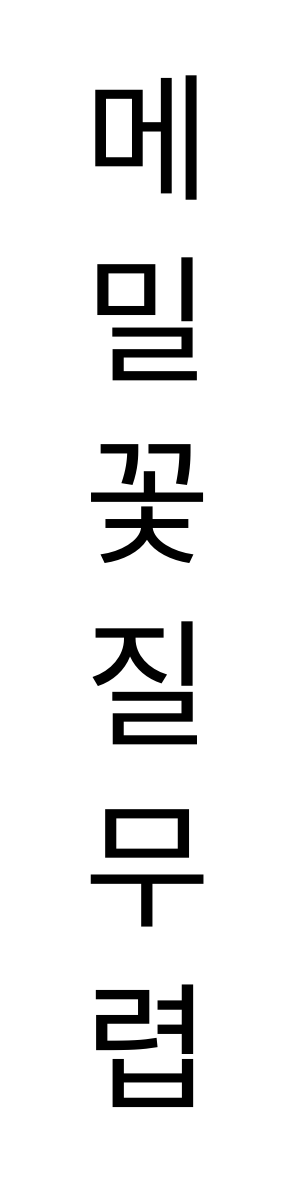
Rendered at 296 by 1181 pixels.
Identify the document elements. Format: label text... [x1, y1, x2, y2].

text_box 메 [69, 45, 226, 225]
text_box 밀 [69, 226, 226, 407]
text_box 무 [69, 772, 226, 952]
text_box 꽃 [69, 408, 226, 589]
text_box 질 [69, 590, 226, 770]
text_box 렵 [69, 953, 226, 1134]
